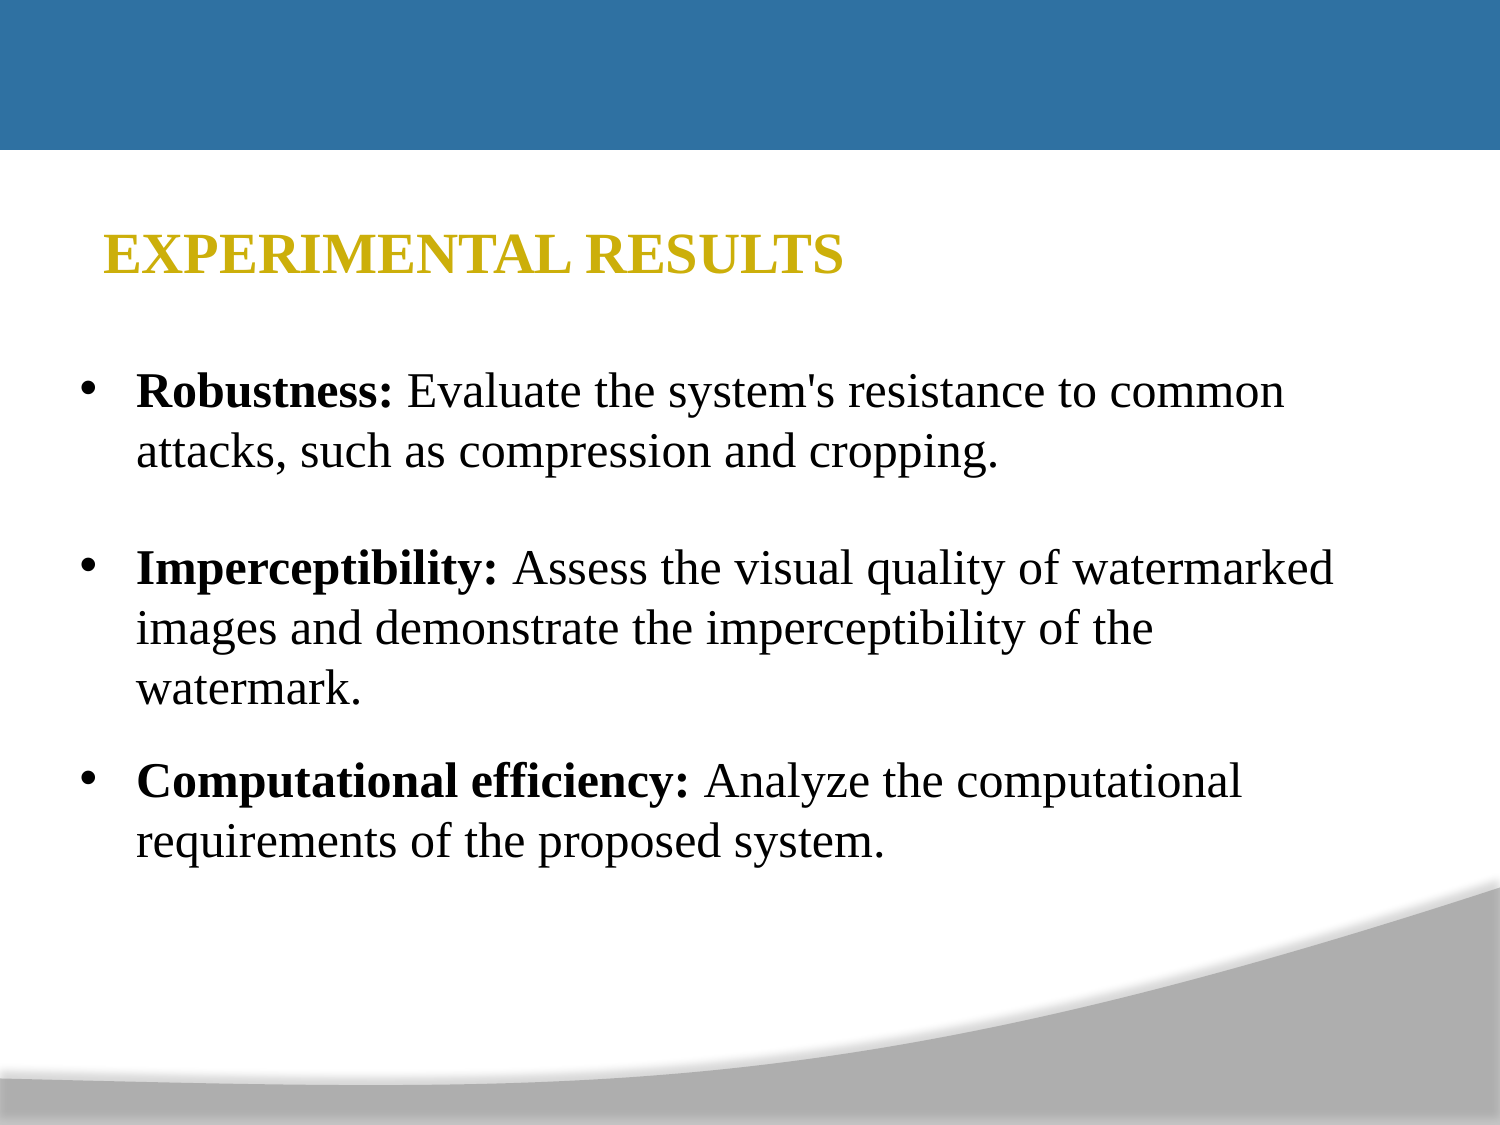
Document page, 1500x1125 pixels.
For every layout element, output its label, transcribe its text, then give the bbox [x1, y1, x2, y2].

text_box Robustness: Evaluate the system's resistance to common attacks, such as compression and cropping. [64, 349, 1447, 485]
text_box Computational efficiency: Analyze the computational requirements of the proposed system. [64, 739, 1436, 875]
text_box Imperceptibility: Assess the visual quality of watermarked images and demonstrate the imperceptibility of the watermark. [64, 527, 1399, 722]
text_box EXPERIMENTAL RESULTS [88, 208, 1010, 293]
